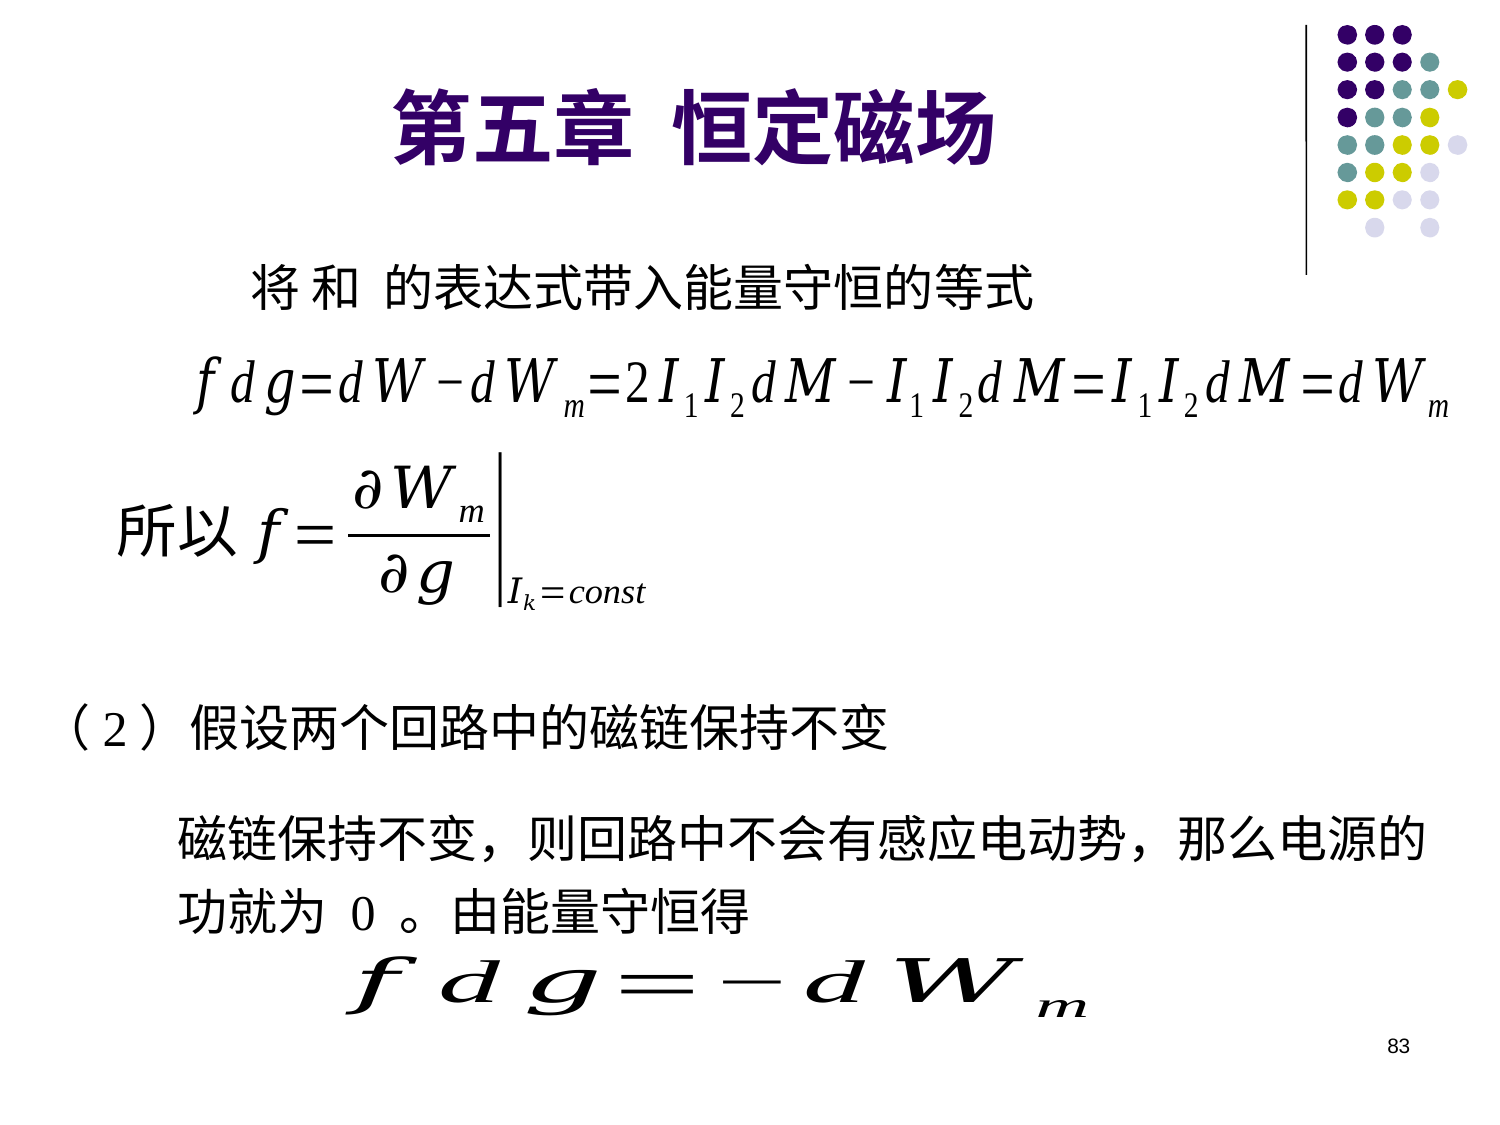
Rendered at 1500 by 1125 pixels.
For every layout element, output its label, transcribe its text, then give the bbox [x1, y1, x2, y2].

text_box 磁链保持不变，则回路中不会有感应电动势，那么电源的功就为 0 。由能量守恒得 [162, 788, 1453, 948]
text_box （2）假设两个回路中的磁链保持不变 [25, 688, 905, 764]
text_box 第五章 恒定磁场 [75, 20, 1313, 233]
text_box 83 [1074, 1024, 1425, 1100]
